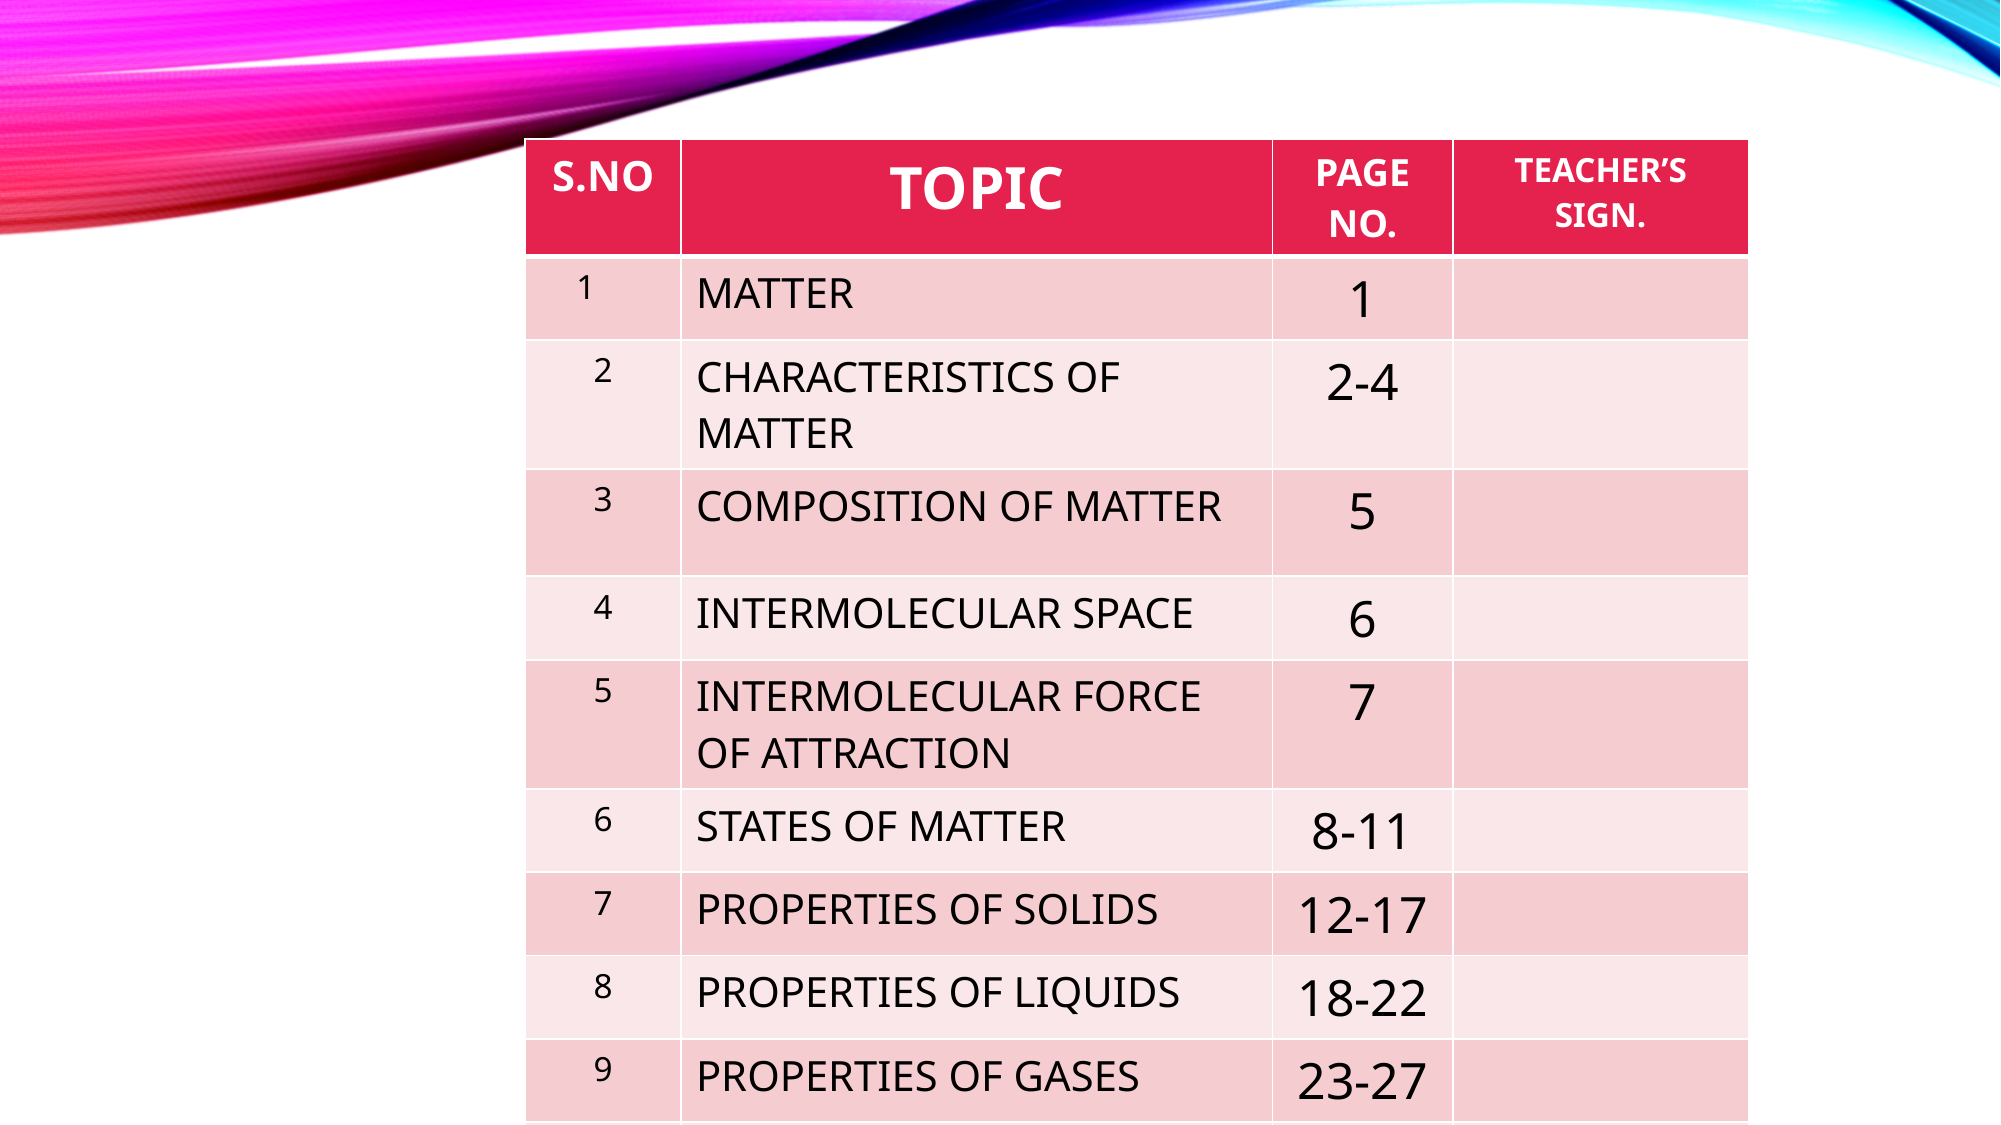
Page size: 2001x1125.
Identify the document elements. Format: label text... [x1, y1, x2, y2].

table_cell STATES OF MATTER [682, 790, 1272, 871]
table_cell 2 [526, 341, 680, 468]
table_cell 2-4 [1273, 341, 1452, 468]
table_cell INTERMOLECULAR FORCE OF ATTRACTION [682, 661, 1272, 788]
table_cell [1454, 1040, 1748, 1121]
table_cell [1454, 873, 1748, 955]
table_cell COMPOSITION OF MATTER [682, 470, 1272, 575]
table_header S.NO [526, 140, 680, 254]
table_header TOPIC [682, 140, 1272, 254]
table_cell 23-27 [1273, 1040, 1452, 1121]
table_cell 4 [526, 577, 680, 659]
table_cell 7 [1273, 661, 1452, 788]
table_cell [1454, 341, 1748, 468]
table_cell 6 [526, 790, 680, 871]
table_cell PROPERTIES OF GASES [682, 1040, 1272, 1121]
table_cell INTERMOLECULAR SPACE [682, 577, 1272, 659]
table_cell 7 [526, 873, 680, 955]
table_cell CHARACTERISTICS OF MATTER [682, 341, 1272, 468]
table_cell PROPERTIES OF SOLIDS [682, 873, 1272, 955]
picture [1910, 0, 2000, 45]
table_cell [1454, 790, 1748, 871]
picture [0, 0, 2000, 237]
table_cell 1 [526, 259, 680, 339]
picture [1890, 0, 2000, 75]
table_cell [1454, 956, 1748, 1038]
table_cell 5 [526, 661, 680, 788]
table_header TEACHER’S SIGN. [1454, 140, 1748, 254]
table_cell 12-17 [1273, 873, 1452, 955]
table_cell [1454, 577, 1748, 659]
table_cell 18-22 [1273, 956, 1452, 1038]
table_cell [1454, 259, 1748, 339]
table_cell [1454, 661, 1748, 788]
table_cell MATTER [682, 259, 1272, 339]
table_cell 1 [1273, 259, 1452, 339]
table_cell [1454, 470, 1748, 575]
table_cell 8-11 [1273, 790, 1452, 871]
table_cell 3 [526, 470, 680, 575]
table_cell 6 [1273, 577, 1452, 659]
table_header PAGE NO. [1273, 140, 1452, 254]
table_cell 8 [526, 956, 680, 1038]
table_cell 9 [526, 1040, 680, 1121]
table_cell PROPERTIES OF LIQUIDS [682, 956, 1272, 1038]
table_cell 5 [1273, 470, 1452, 575]
